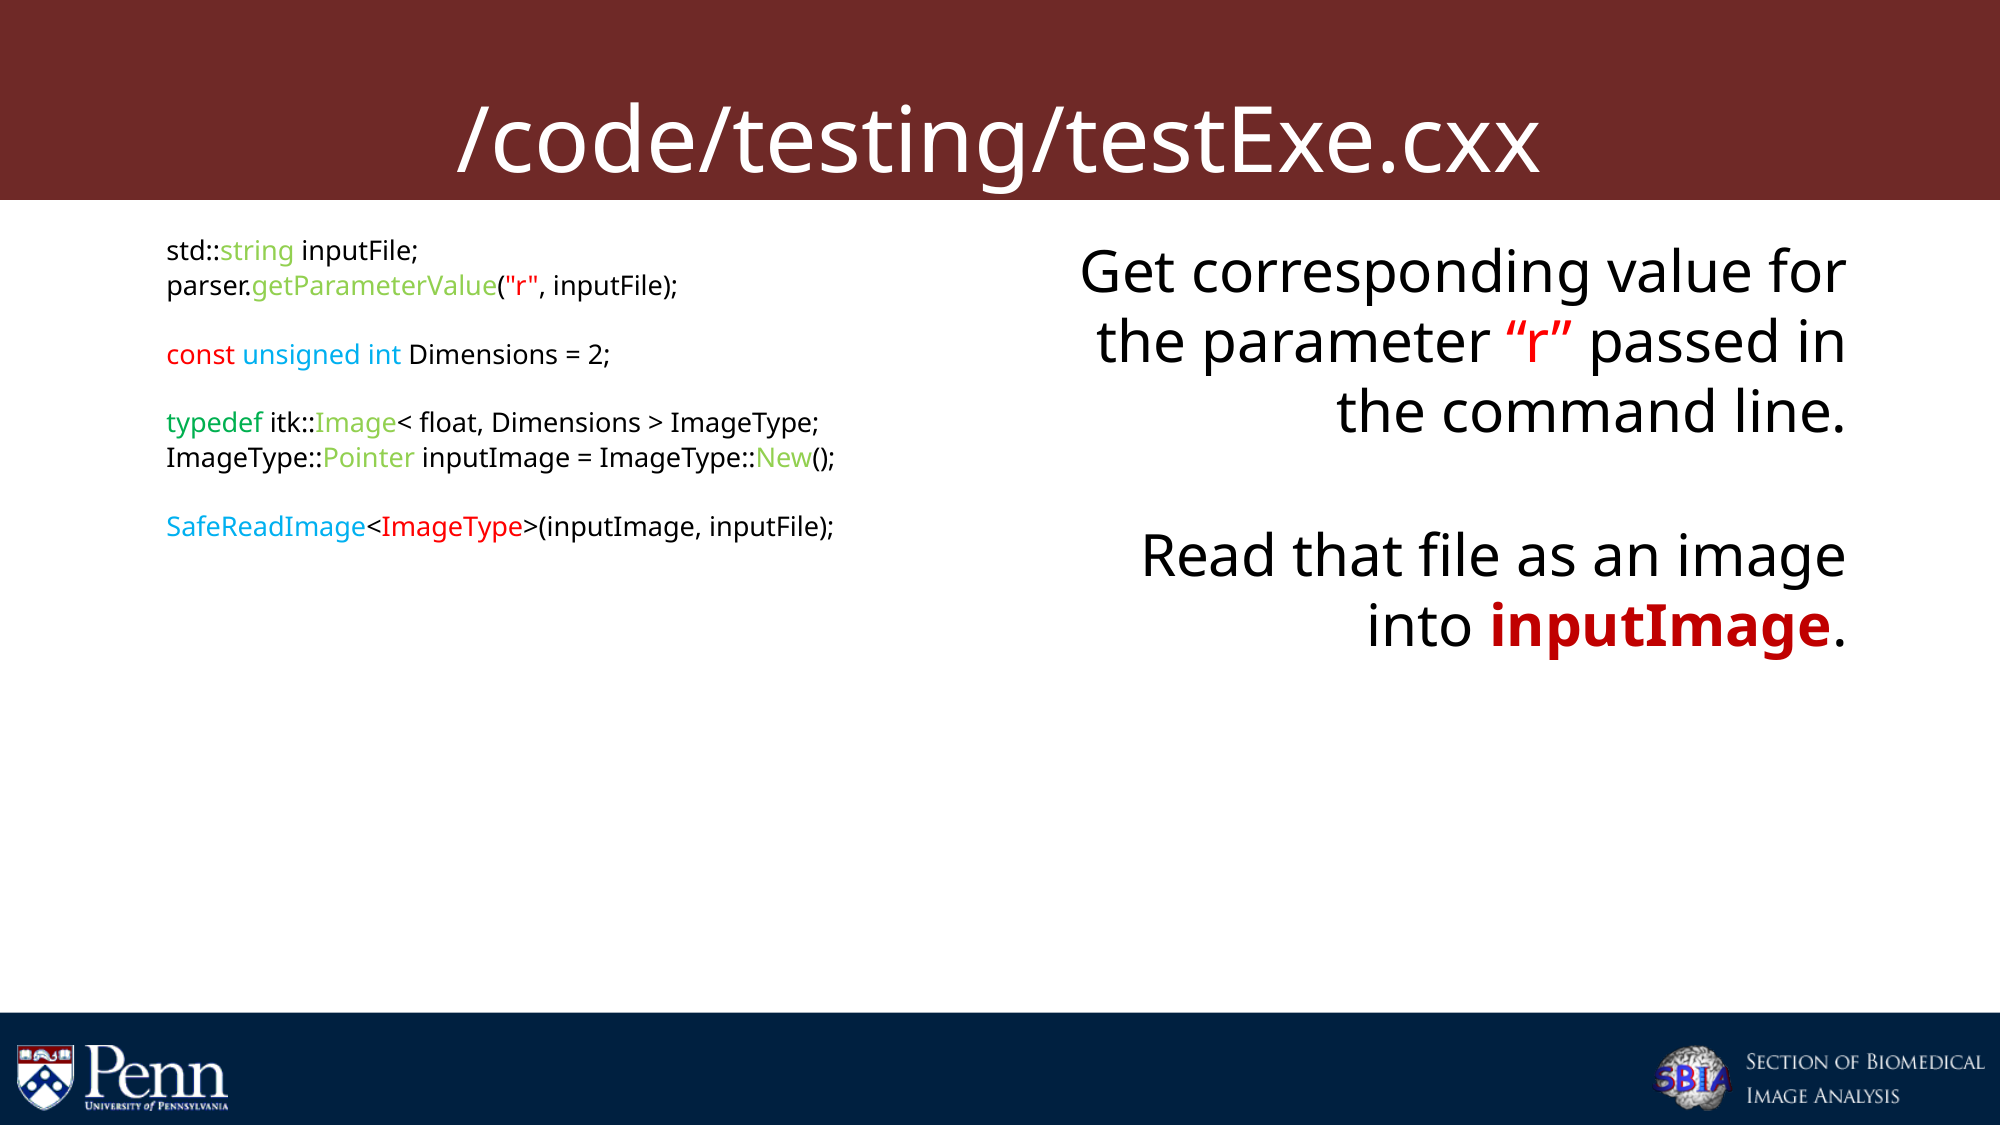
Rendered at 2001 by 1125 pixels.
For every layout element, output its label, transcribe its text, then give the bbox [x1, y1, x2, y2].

picture [1652, 1044, 1985, 1112]
list std::string inputFile; parser.getParameterValue("r", inputFile); const unsigned int Dimensions = 2; typedef itk::Image< float, Dimensions > ImageType; ImageType::Pointer inputImage = ImageType::New(); SafeReadImage<ImageType>(inputImage, inputFile); [137, 226, 985, 987]
list Get corresponding value for the parameter “r” passed in the command line. Read that file as an image into inputImage. [1012, 226, 1863, 987]
title /code/testing/testExe.cxx [137, 0, 1863, 200]
picture [17, 1045, 228, 1111]
